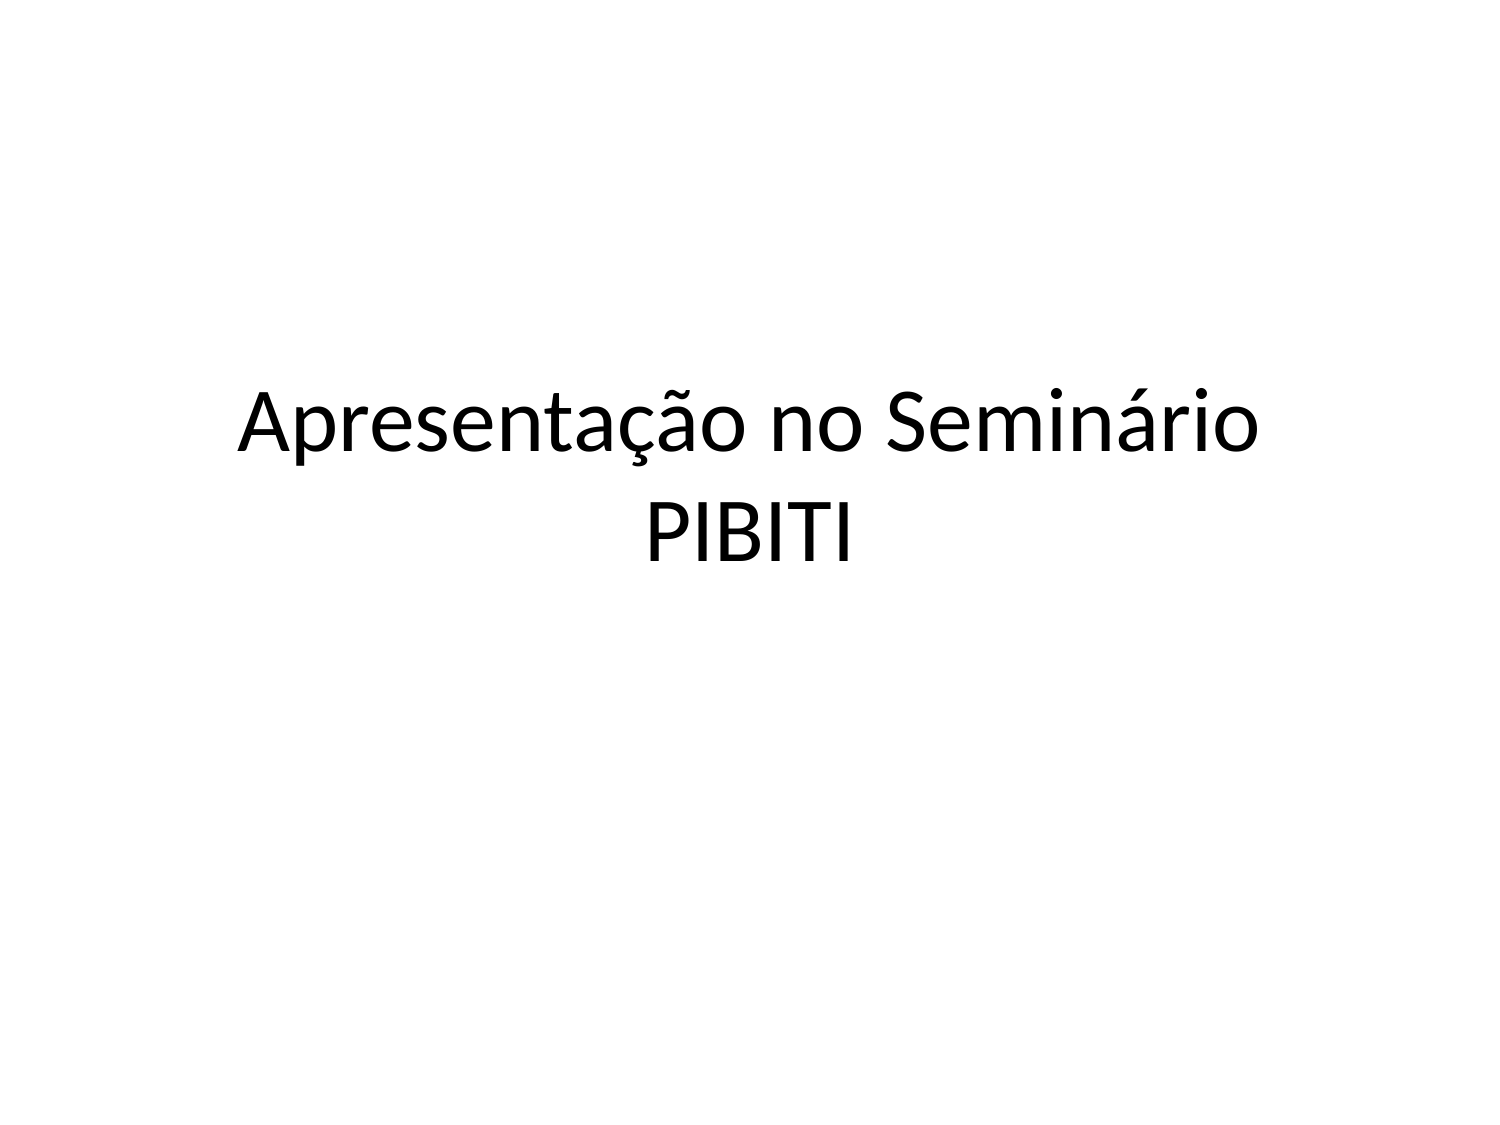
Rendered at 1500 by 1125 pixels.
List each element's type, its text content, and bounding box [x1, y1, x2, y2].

title Apresentação no Seminário PIBITI [112, 349, 1388, 591]
